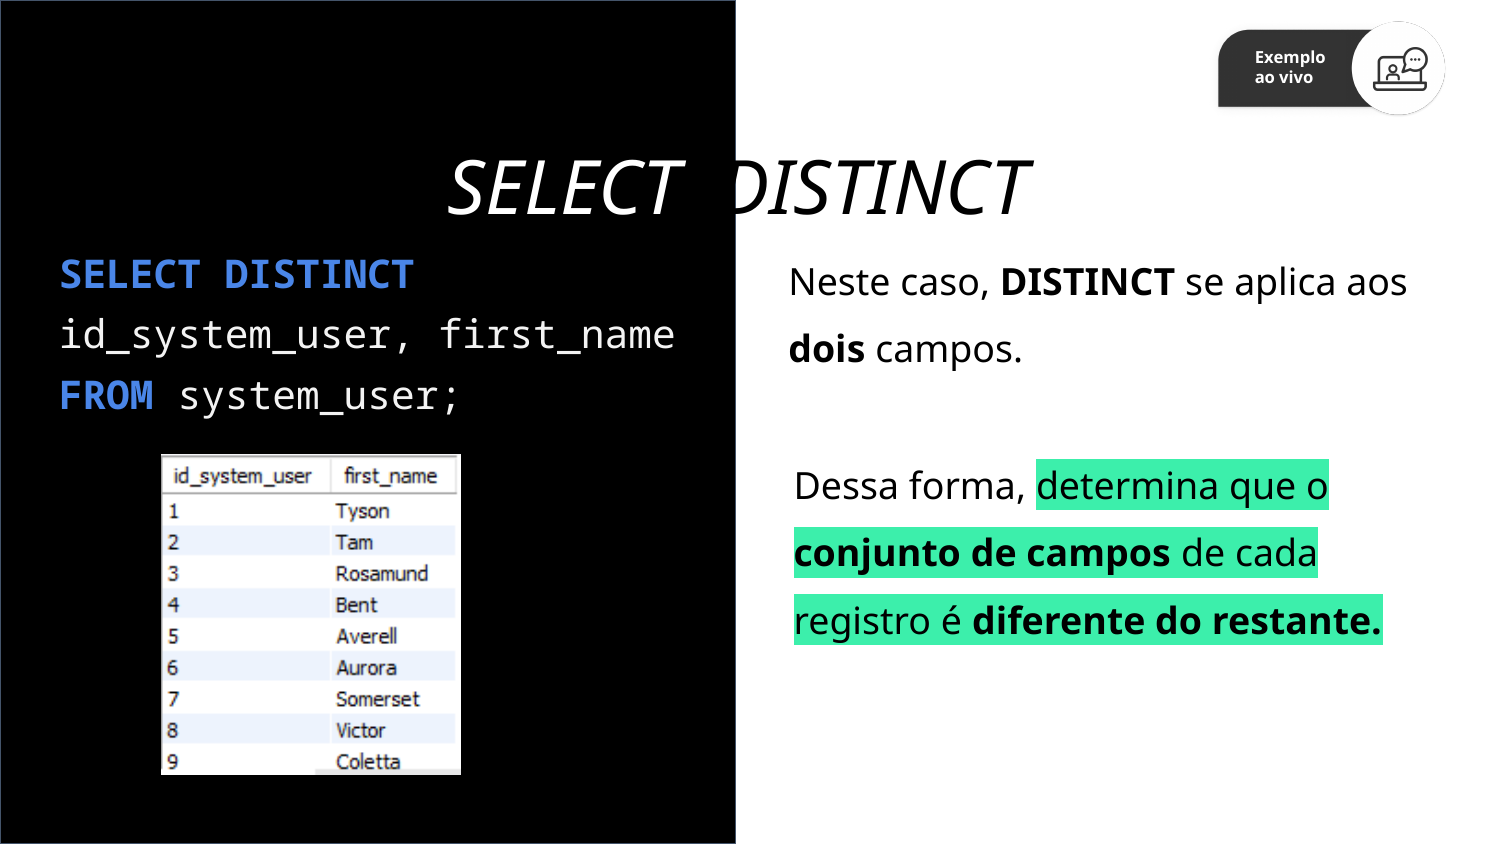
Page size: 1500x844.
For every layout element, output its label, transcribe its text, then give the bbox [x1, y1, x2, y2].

text_box SELECT DISTINCT id_system_user, first_name FROM system_user; [43, 220, 736, 433]
text_box Dessa forma, determina que o conjunto de campos de cada registro é diferente do restante. [778, 424, 1431, 657]
text_box [0, 0, 736, 124]
text_box Neste caso, DISTINCT se aplica aos dois campos. [773, 220, 1437, 386]
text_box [1196, 14, 1466, 121]
text_box SELECT DISTINCT [0, 124, 1488, 216]
text_box [0, 216, 736, 844]
picture [161, 454, 462, 775]
